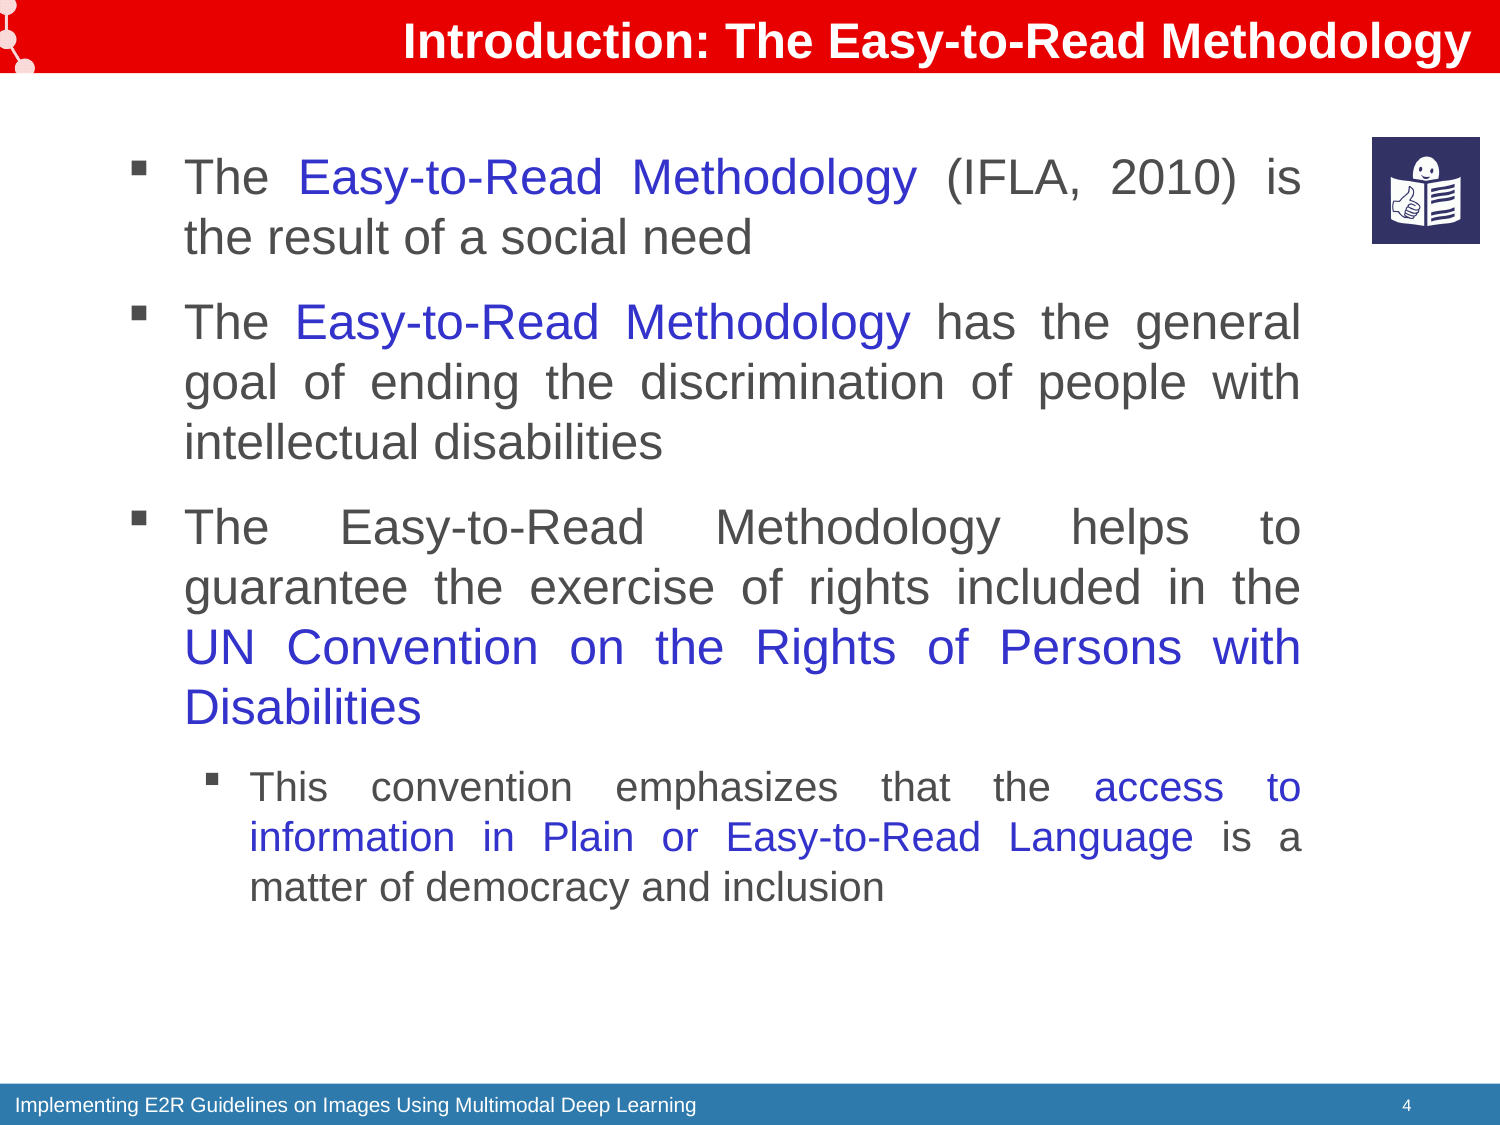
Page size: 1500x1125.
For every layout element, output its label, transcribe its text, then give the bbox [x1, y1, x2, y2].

picture [1371, 136, 1480, 244]
title Introduction: The Easy-to-Read Methodology [212, 13, 1488, 64]
list The Easy-to-Read Methodology (IFLA, 2010) is the result of a social need The Easy-to-Read Methodology has the general goal of ending the discrimination of people with intellectual disabilities The Easy-to-Read Methodology helps to guarantee the exercise of rights included in the UN Convention on the Rights of Persons with Disabilities This convention emphasizes that the access to information in Plain or Easy-to-Read Language is a matter of democracy and inclusion [112, 136, 1318, 947]
text_box 4 [1387, 1087, 1500, 1125]
